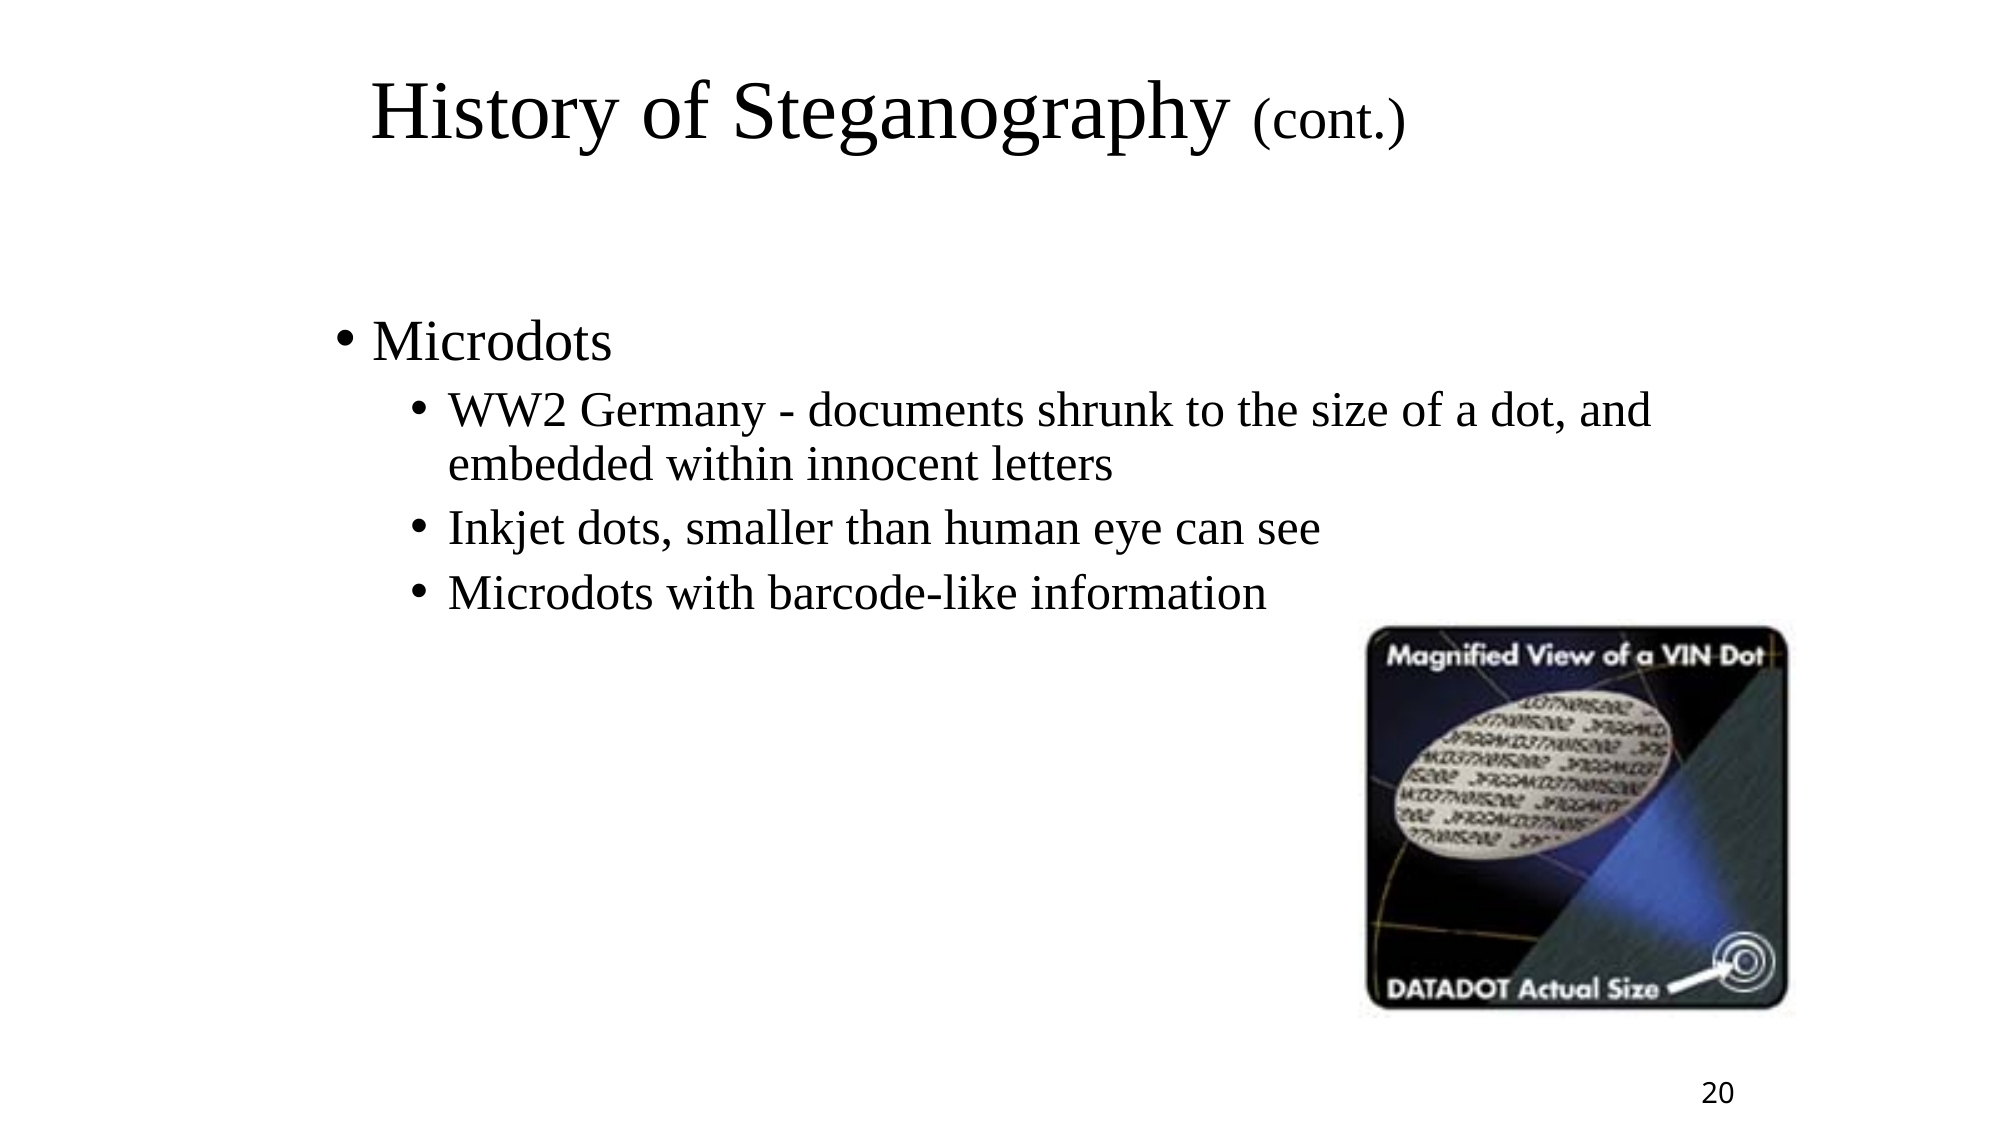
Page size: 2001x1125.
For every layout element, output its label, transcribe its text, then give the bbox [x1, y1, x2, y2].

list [1358, 619, 1796, 1018]
slide_number 20 [1680, 1062, 1750, 1125]
title History of Steganography (cont.) [355, 46, 1637, 176]
list Microdots WW2 Germany - documents shrunk to the size of a dot, and embedded within innocent letters Inkjet dots, smaller than human eye can see Microdots with barcode-like information [320, 302, 1680, 1125]
